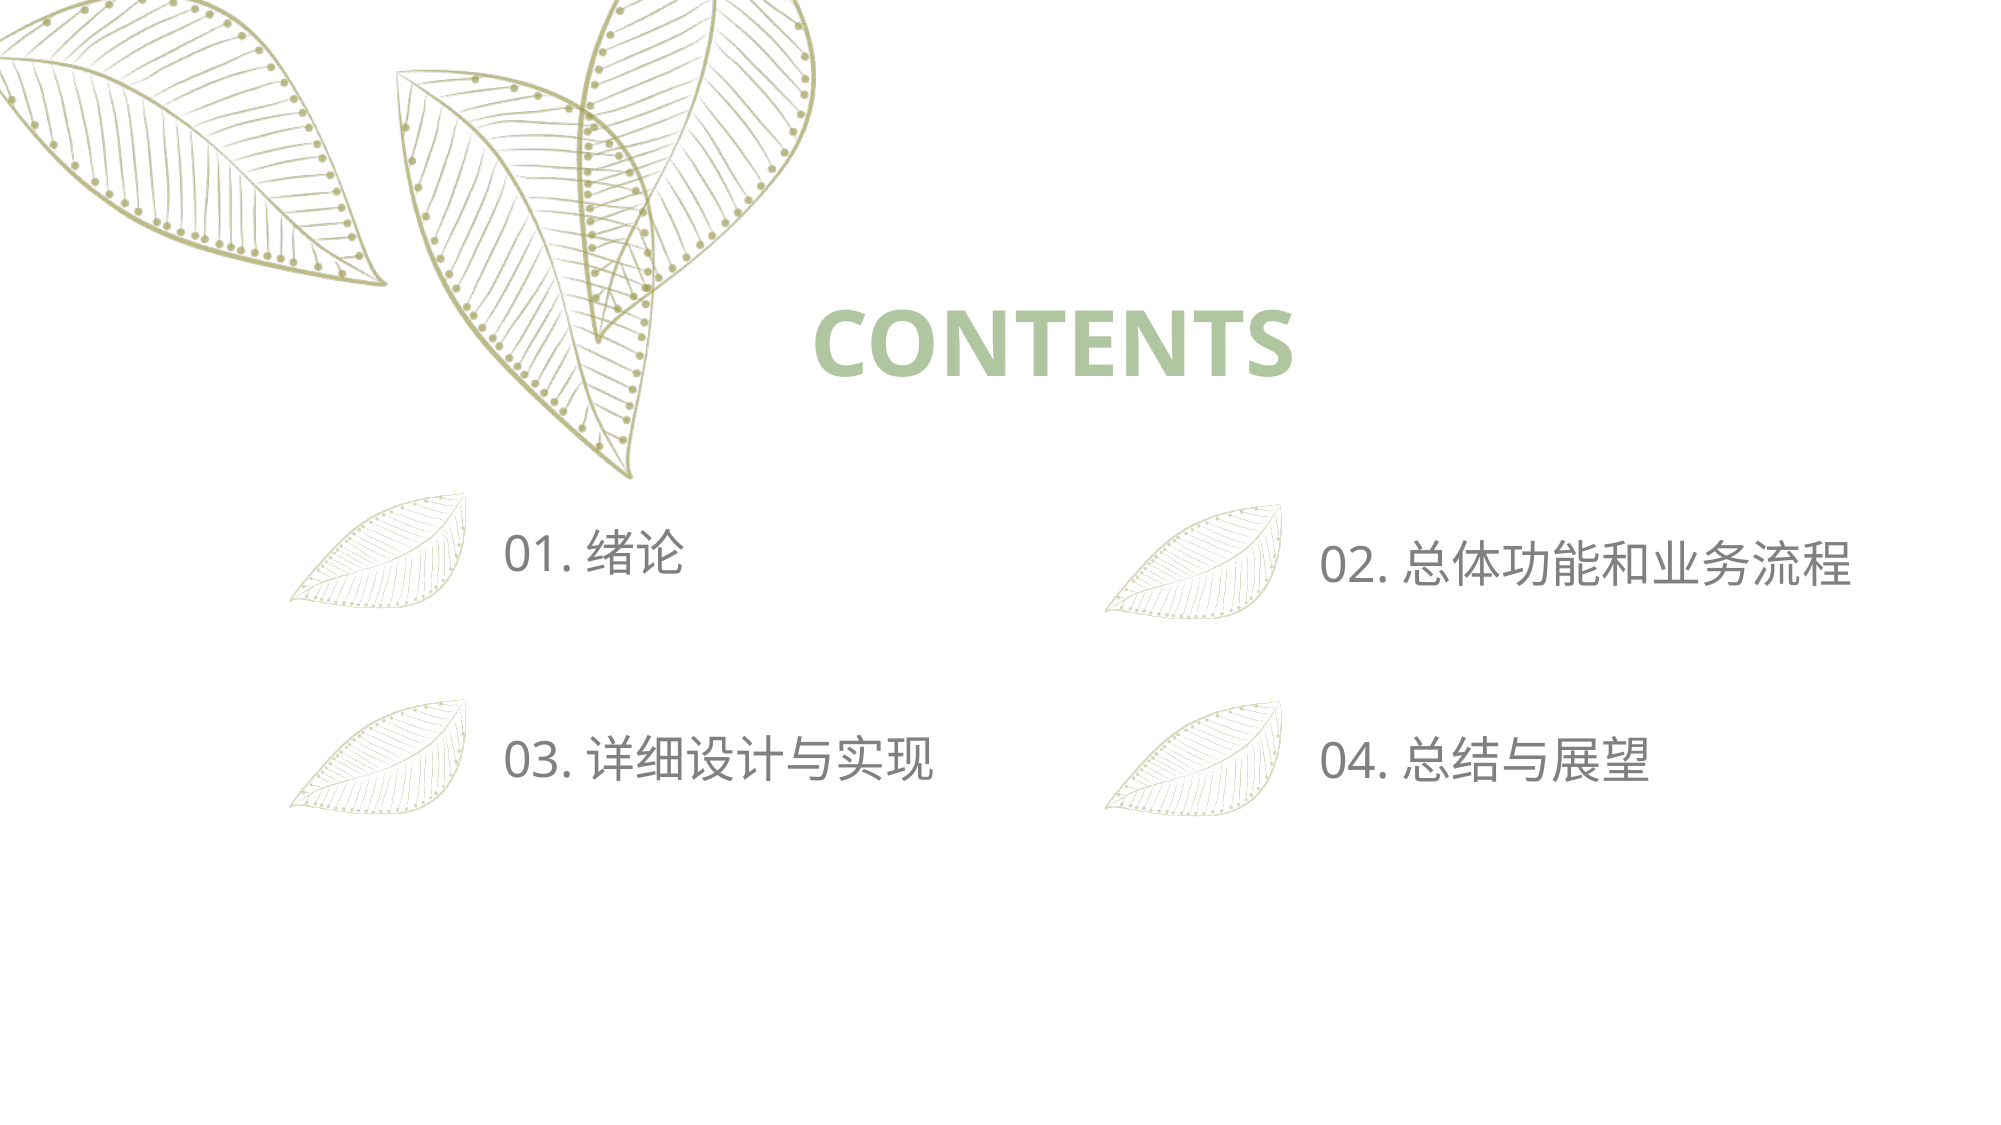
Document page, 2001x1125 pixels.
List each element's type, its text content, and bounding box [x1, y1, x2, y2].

picture [0, 0, 980, 632]
text_box CONTENTS [868, 277, 1430, 402]
text_box 04.总结与展望 [1437, 721, 1790, 797]
picture [1104, 504, 1437, 643]
text_box 01.绪论 [621, 513, 974, 589]
picture [288, 699, 621, 839]
text_box 03.详细设计与实现 [621, 720, 974, 795]
picture [1104, 701, 1437, 840]
text_box 02.总体功能和业务流程 [1437, 524, 1874, 600]
